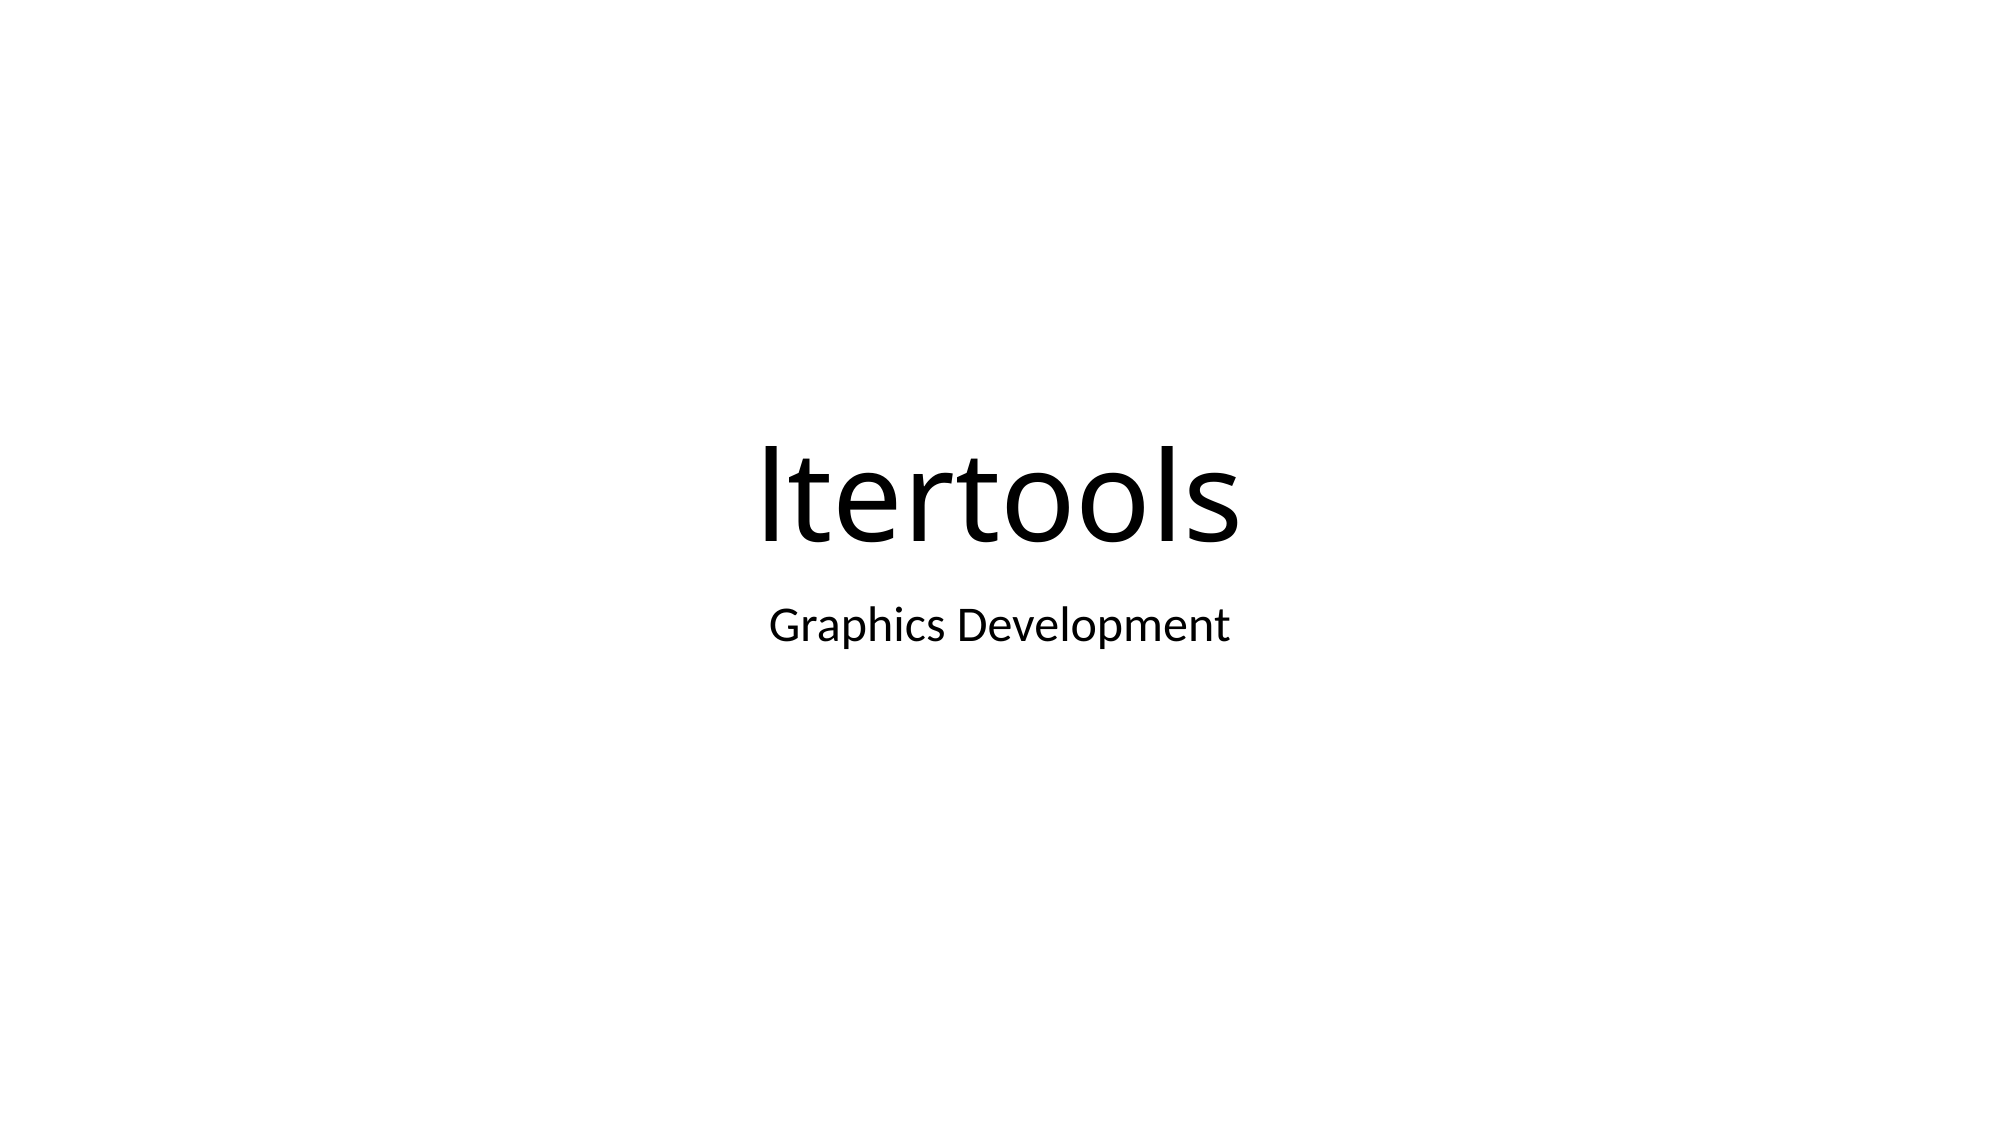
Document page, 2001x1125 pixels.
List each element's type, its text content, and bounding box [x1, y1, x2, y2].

title ltertools [249, 184, 1750, 576]
subtitle Graphics Development [249, 590, 1750, 863]
